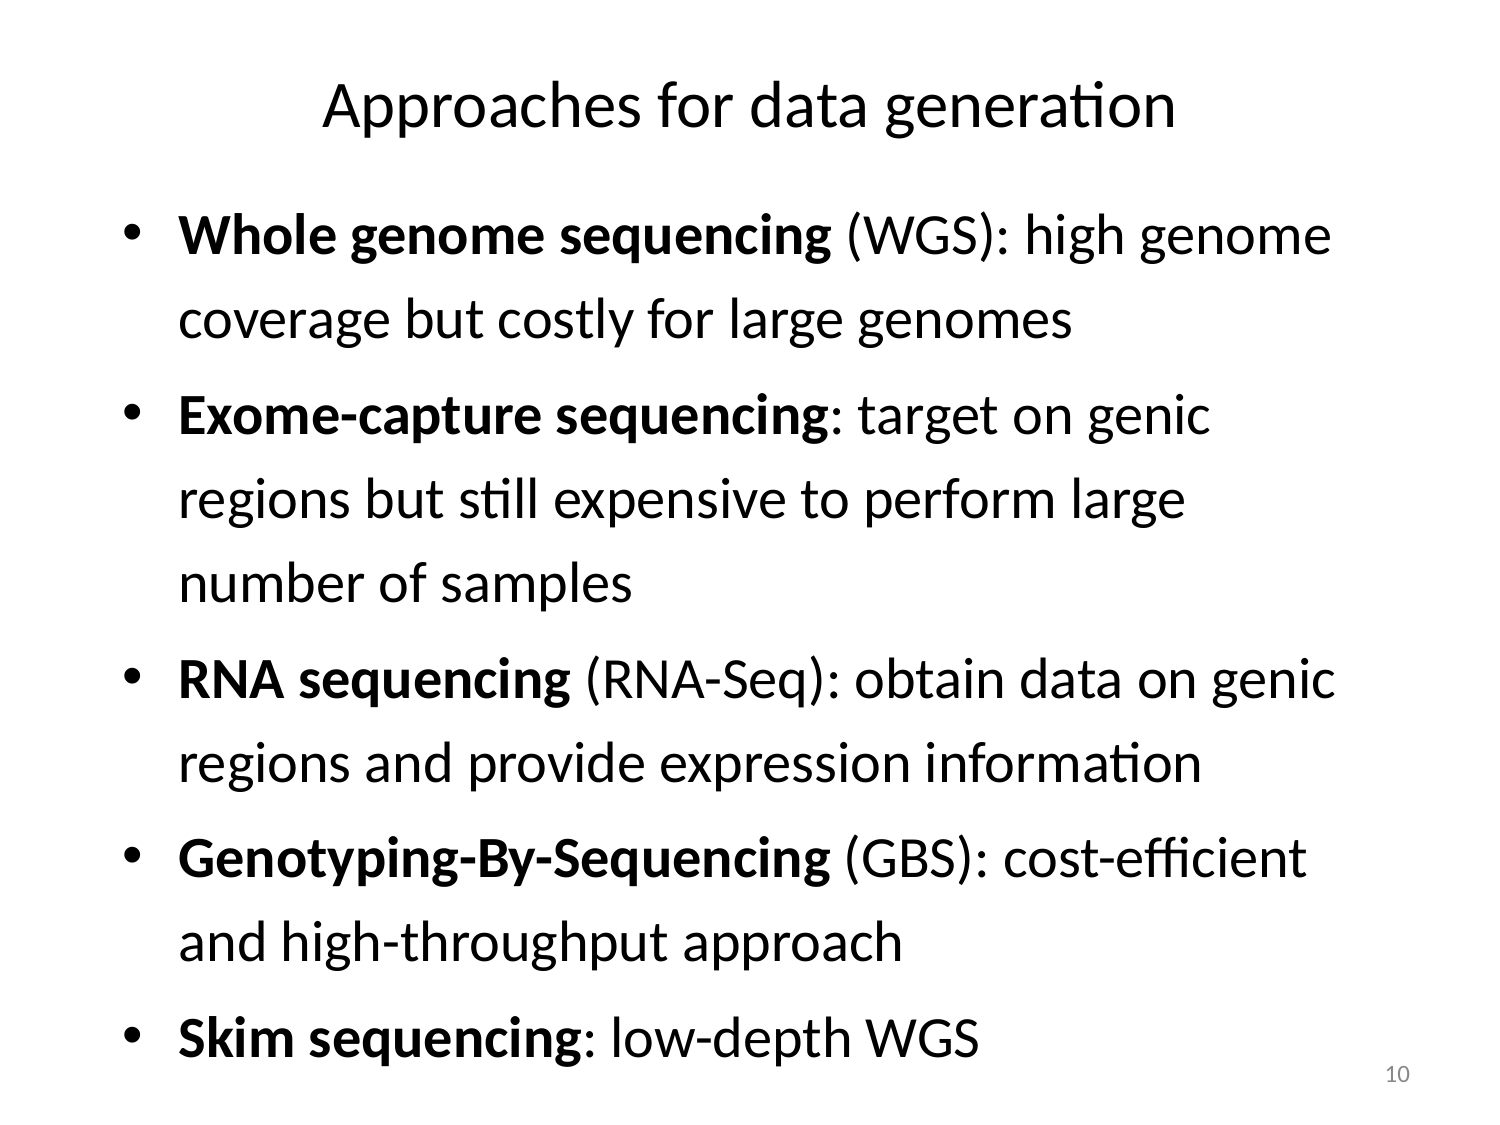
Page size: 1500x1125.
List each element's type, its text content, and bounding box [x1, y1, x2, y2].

title Approaches for data generation [75, 45, 1425, 157]
slide_number 9 [1074, 1042, 1425, 1103]
list Whole genome sequencing (WGS): high genome coverage but costly for large genomes Exome-capture sequencing: target on genic regions but still expensive to perform large number of samples RNA sequencing (RNA-Seq): obtain data on genic regions and provide expression information Genotyping-By-Sequencing (GBS): cost-efficient and high-throughput approach Skim sequencing: low-depth WGS [107, 175, 1393, 1085]
